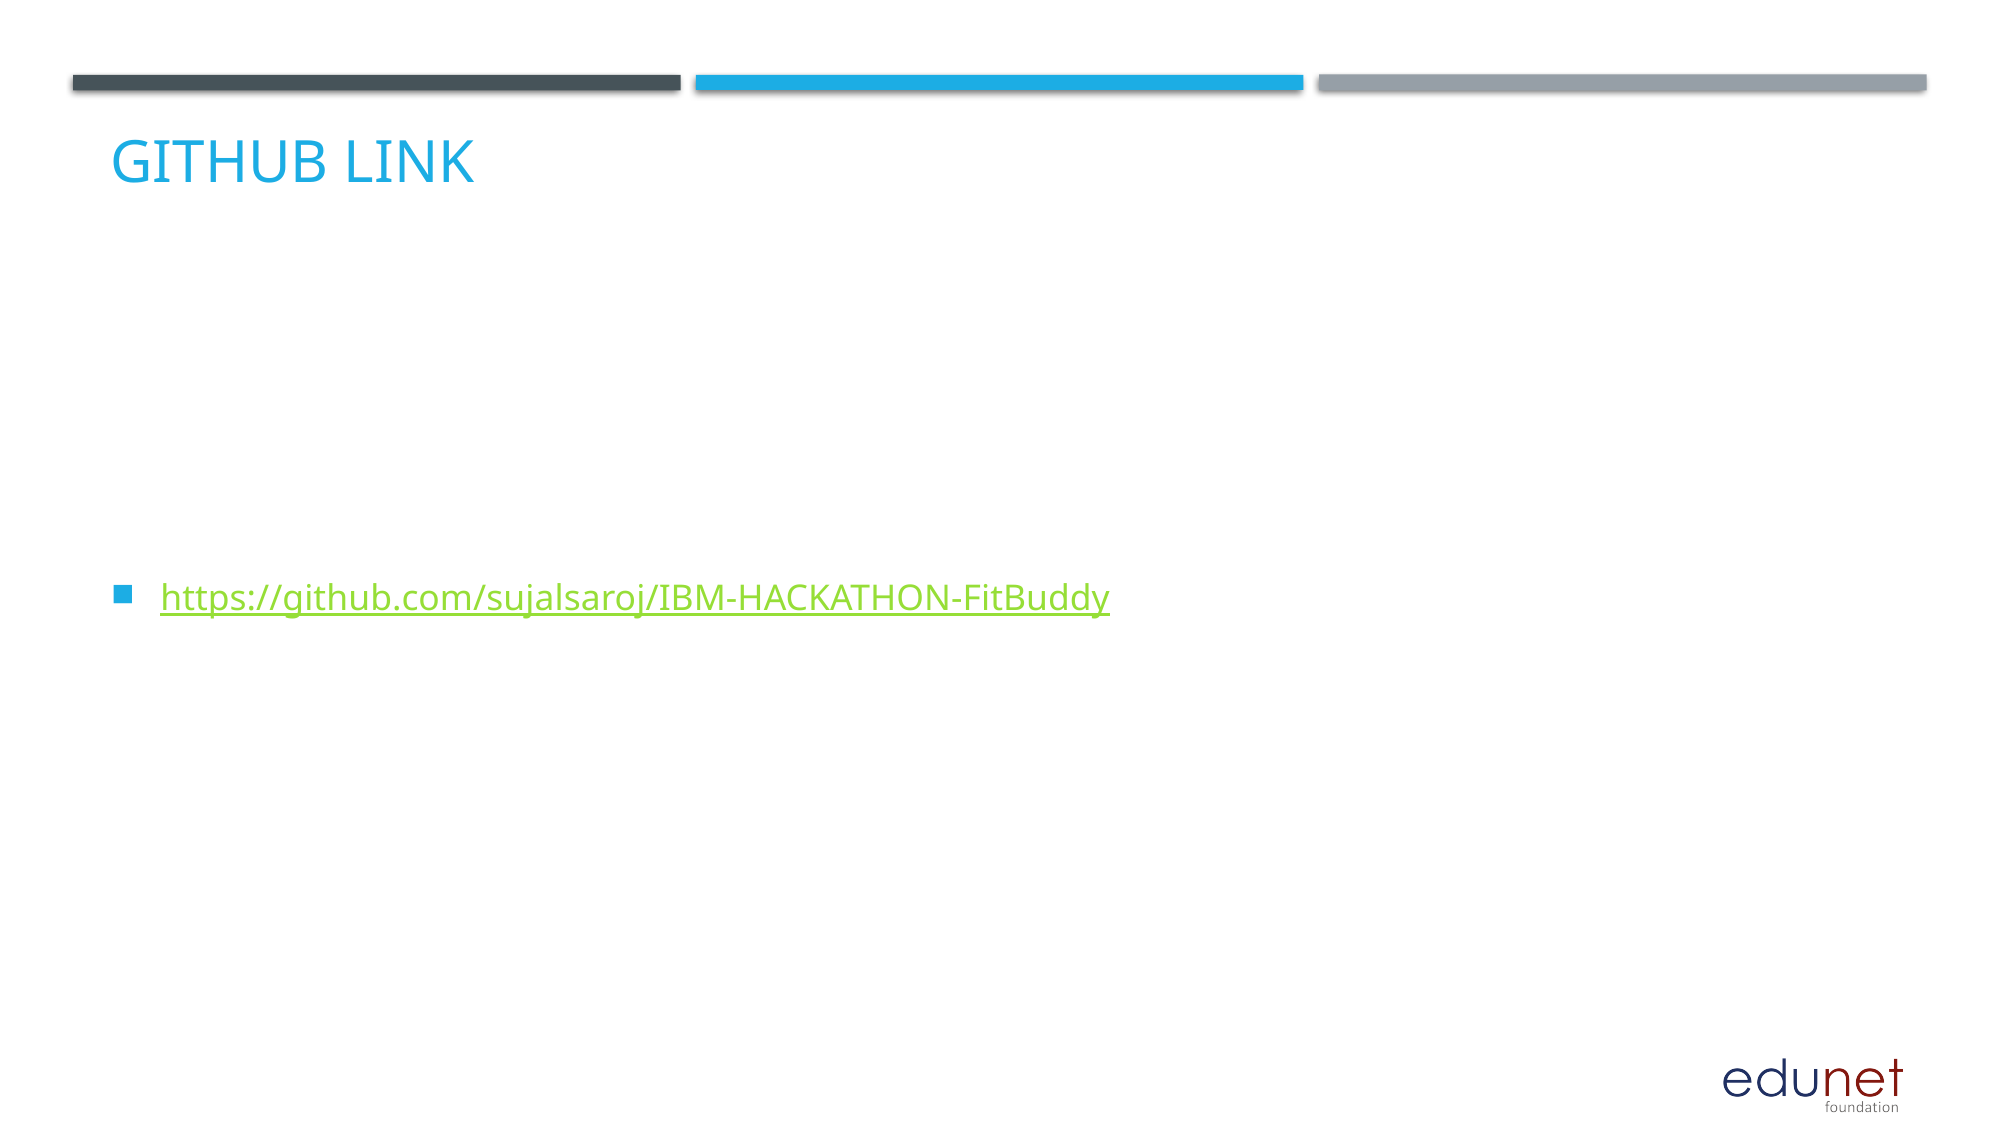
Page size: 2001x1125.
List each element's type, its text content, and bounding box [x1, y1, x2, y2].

title GitHub Link [95, 115, 1905, 203]
list https://github.com/sujalsaroj/IBM-HACKATHON-FitBuddy [95, 213, 1905, 981]
picture [1719, 1056, 1905, 1116]
